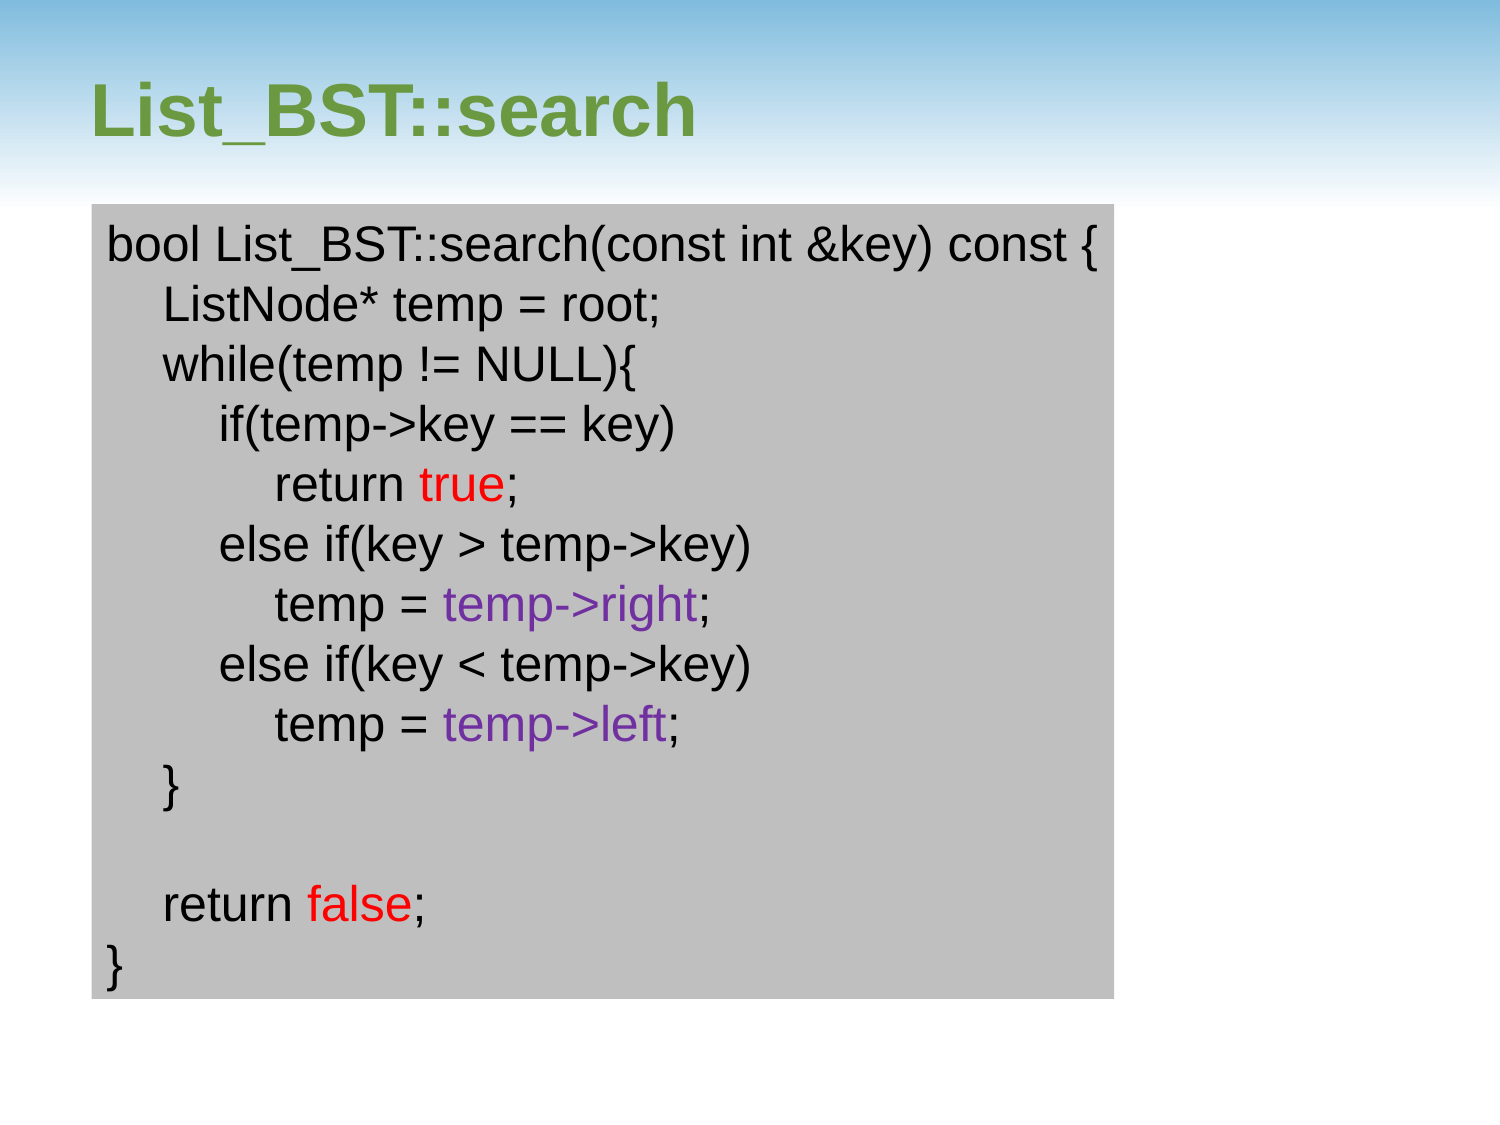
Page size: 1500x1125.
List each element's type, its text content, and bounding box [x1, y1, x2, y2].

text_box bool List_BST::search(const int &key) const { ListNode* temp = root; while(temp != NULL){ if(temp->key == key) return true; else if(key > temp->key) temp = temp->right; else if(key < temp->key) temp = temp->left; } return false; } [91, 204, 1115, 999]
title List_BST::search [75, 12, 1438, 200]
